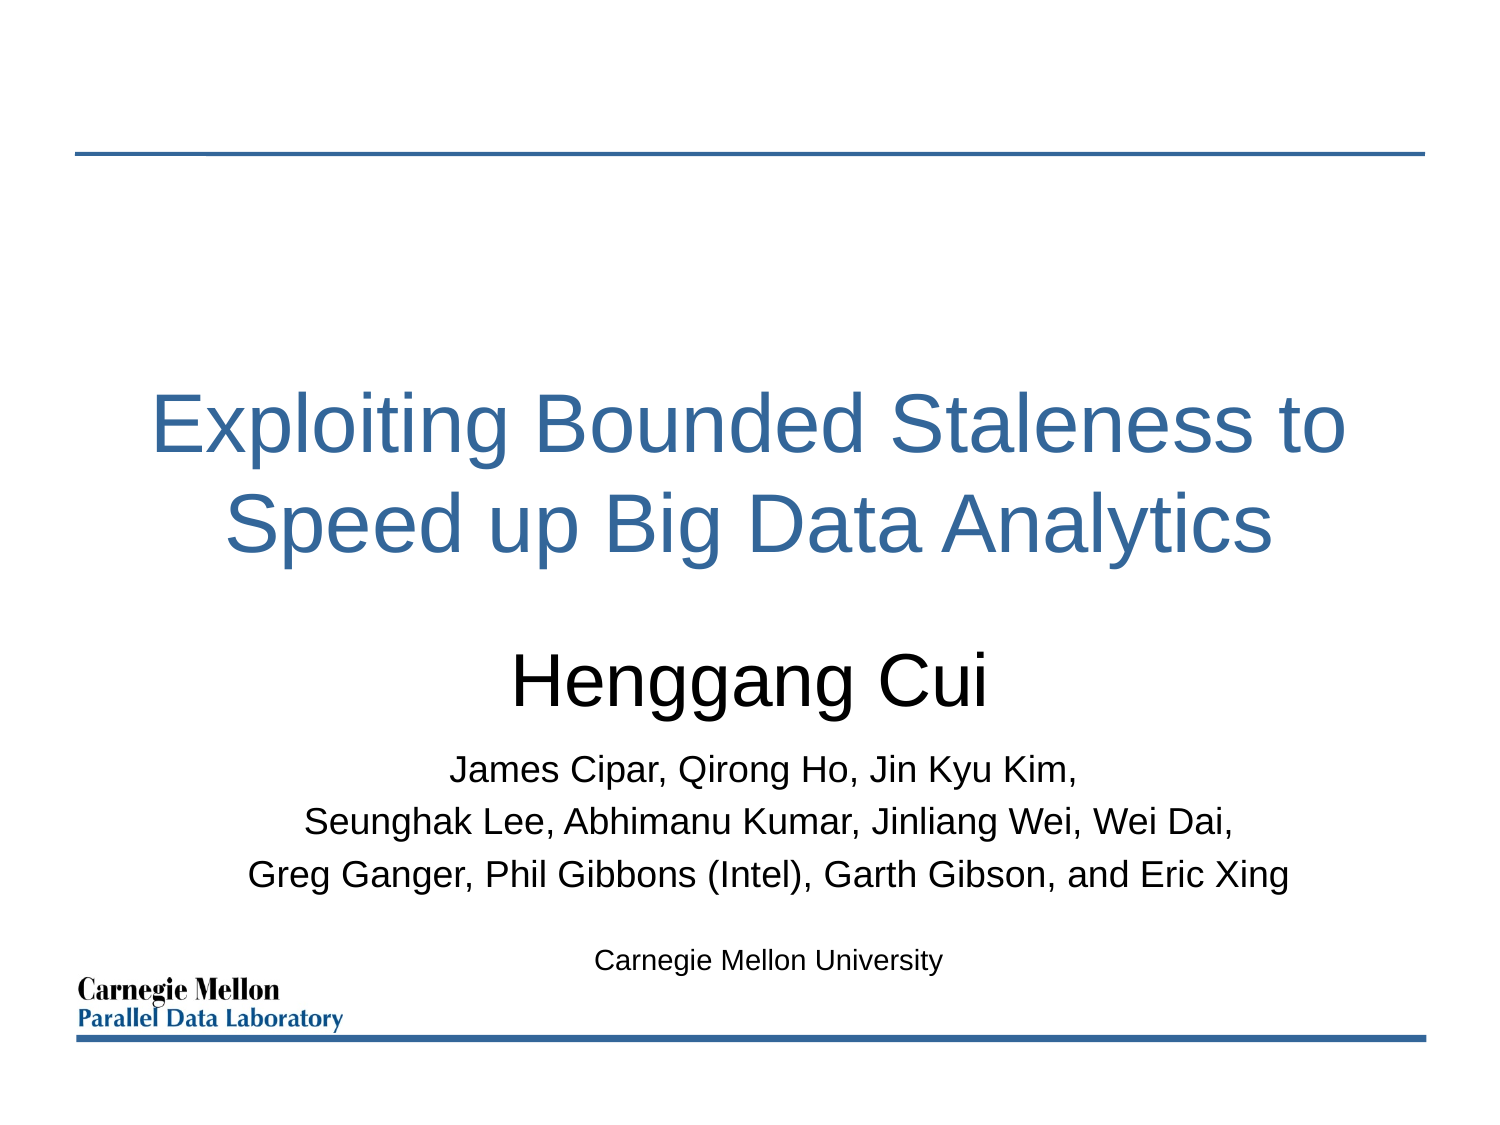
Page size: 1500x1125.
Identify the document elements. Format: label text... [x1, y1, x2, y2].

subtitle Henggang Cui [224, 623, 1276, 689]
text_box James Cipar, Qirong Ho, Jin Kyu Kim, Seunghak Lee, Abhimanu Kumar, Jinliang Wei, Wei Dai, Greg Ganger, Phil Gibbons (Intel), Garth Gibson, and Eric Xing Carnegie Mellon University [178, 737, 1360, 1034]
picture [77, 968, 178, 1033]
title Exploiting Bounded Staleness to Speed up Big Data Analytics [74, 374, 1425, 563]
